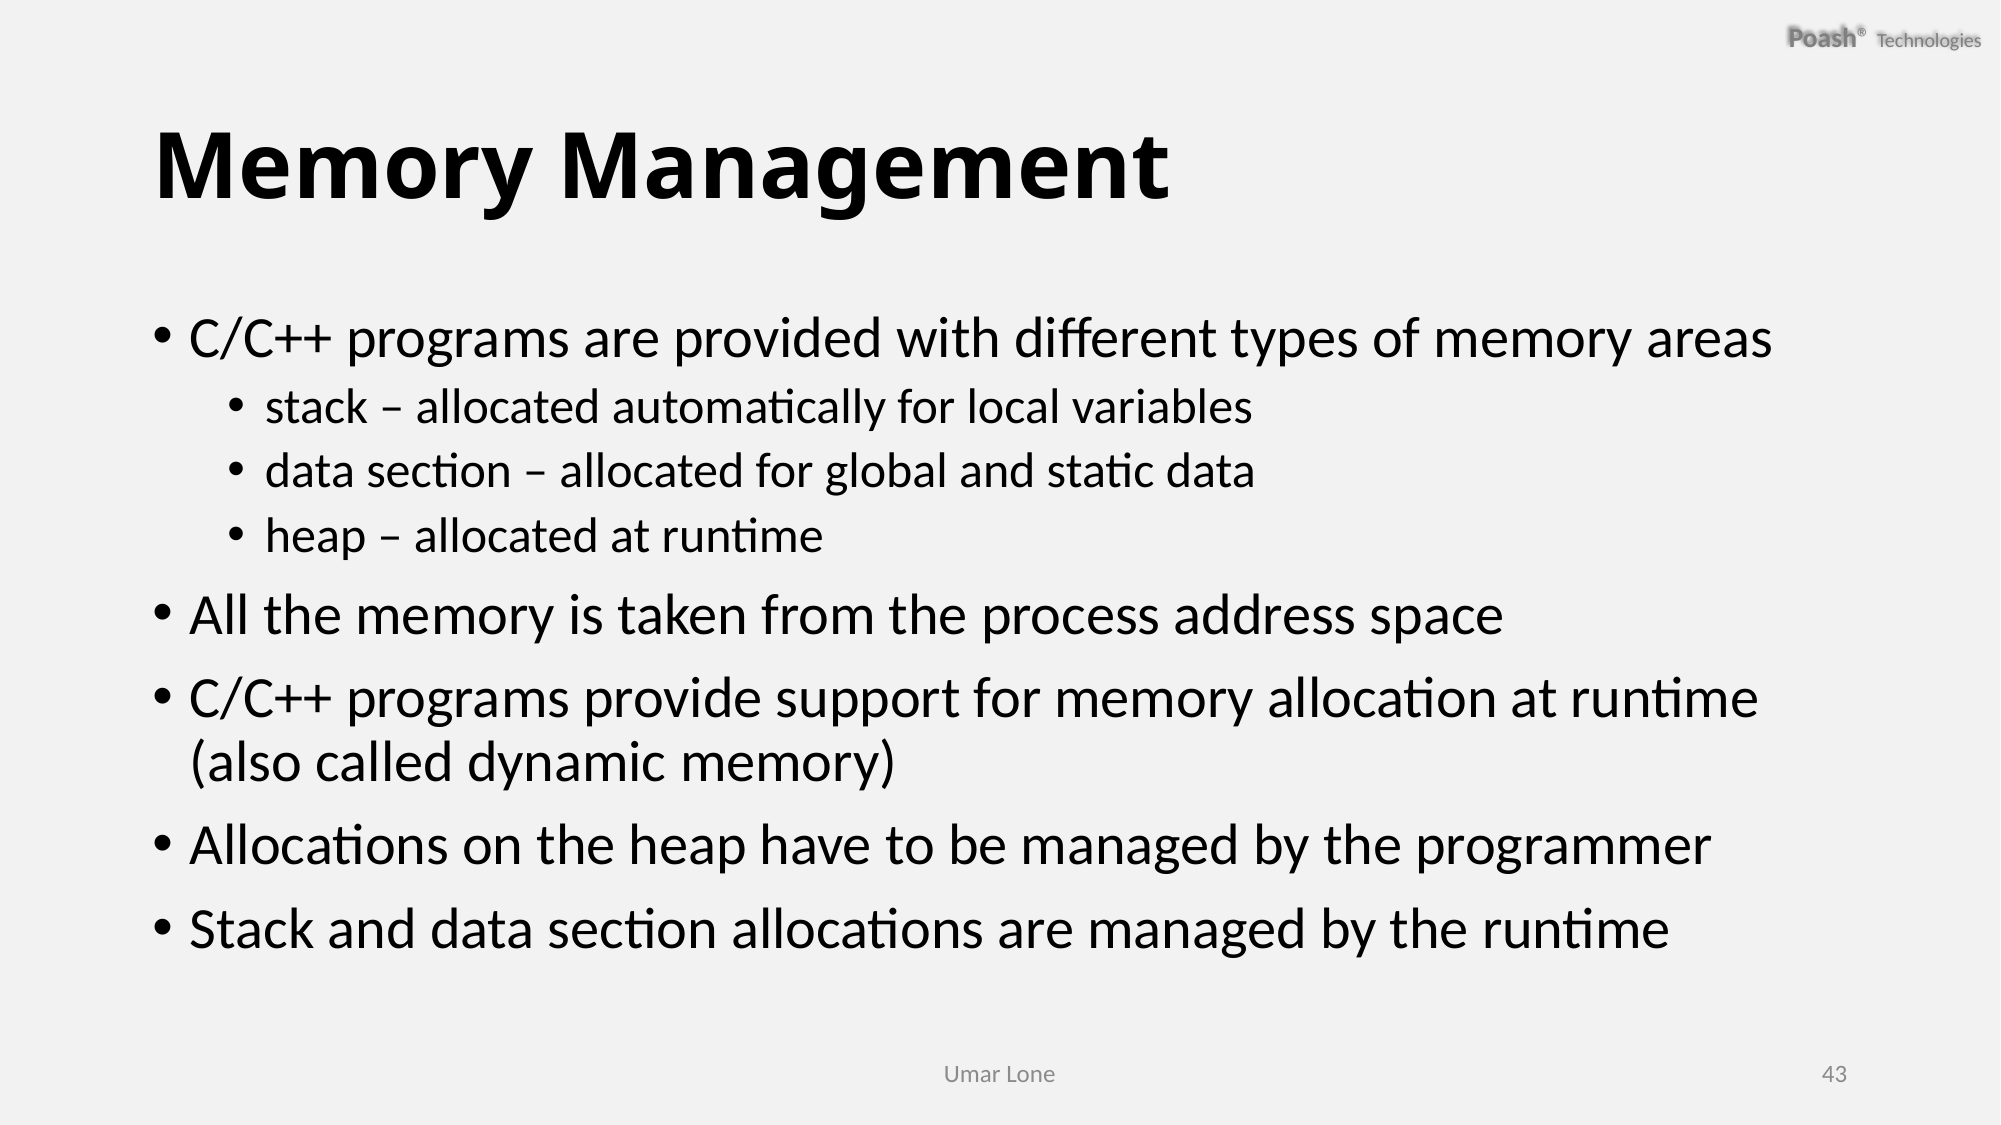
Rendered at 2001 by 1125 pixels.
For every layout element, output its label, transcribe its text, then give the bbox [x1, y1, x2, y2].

list C/C++ programs are provided with different types of memory areas stack – allocated automatically for local variables data section – allocated for global and static data heap – allocated at runtime All the memory is taken from the process address space C/C++ programs provide support for memory allocation at runtime (also called dynamic memory) Allocations on the heap have to be managed by the programmer Stack and data section allocations are managed by the runtime [137, 299, 1863, 1014]
slide_number 43 [1412, 1042, 1863, 1103]
title Memory Management [137, 59, 1863, 278]
footer Umar Lone [662, 1042, 1338, 1103]
